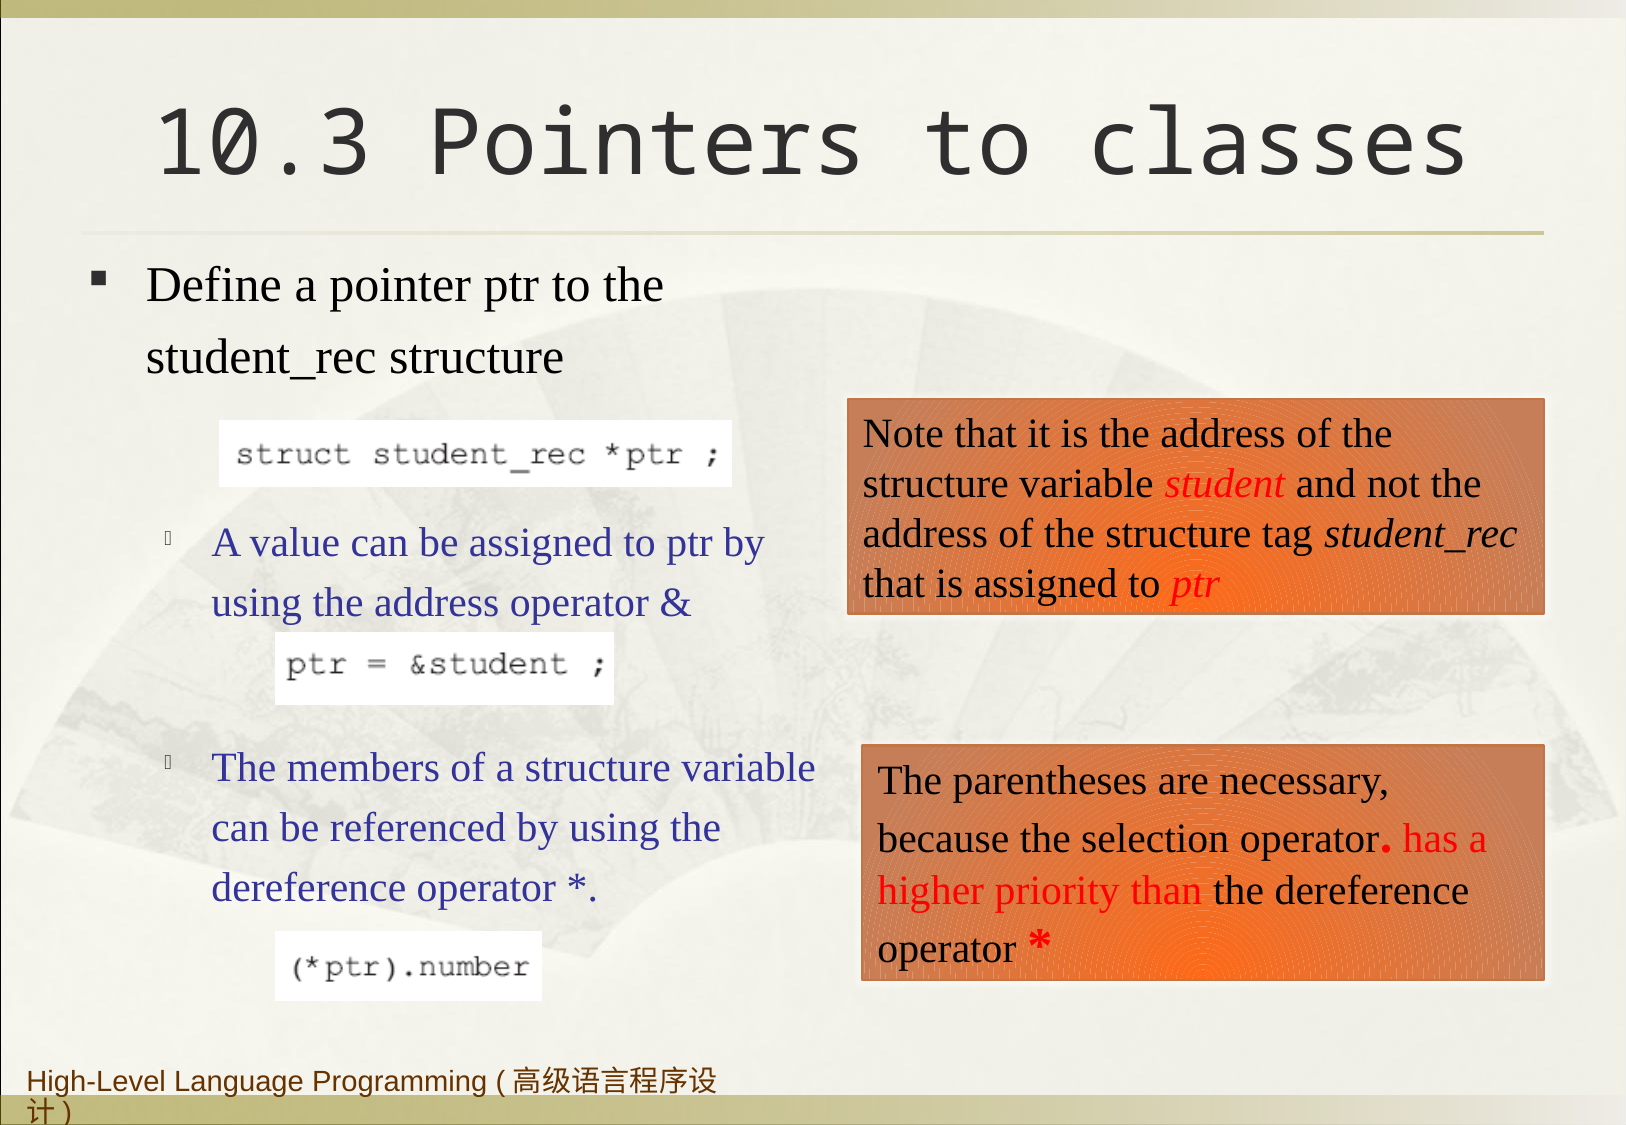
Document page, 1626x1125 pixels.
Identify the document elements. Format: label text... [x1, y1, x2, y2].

text_box Note that it is the address of the structure variable student and not the address of the structure tag student_rec that is assigned to ptr [847, 398, 1545, 615]
list Define a pointer ptr to the student_rec structure A value can be assigned to ptr by using the address operator & The members of a structure variable can be referenced by using the dereference operator *. [74, 231, 878, 1046]
text_box The parentheses are necessary, because the selection operator. has a higher priority than the dereference operator * [861, 744, 1545, 981]
title 10.3 Pointers to classes [81, 44, 1544, 232]
picture [0, 0, 1626, 1125]
